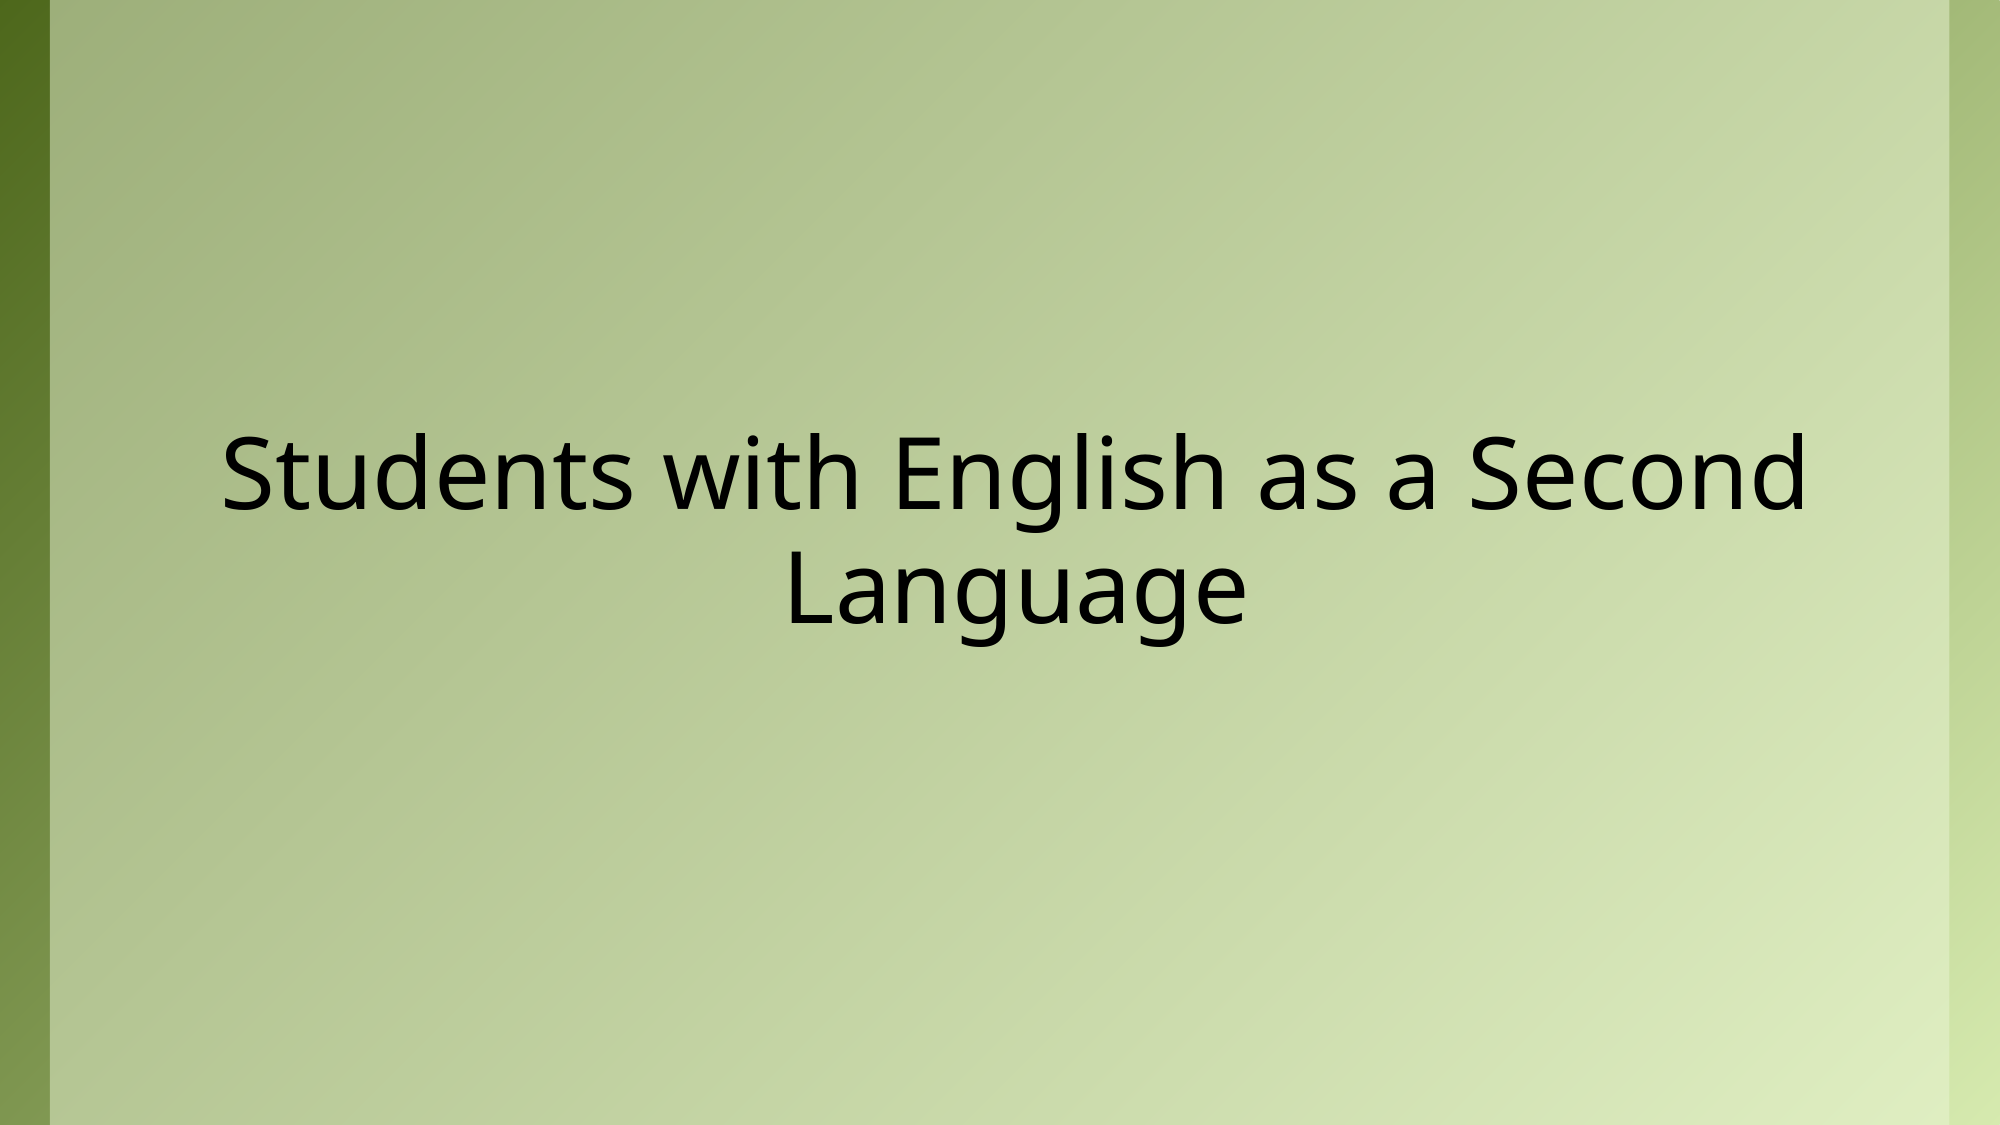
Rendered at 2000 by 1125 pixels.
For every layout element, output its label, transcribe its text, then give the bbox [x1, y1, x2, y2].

list Students with English as a Second Language [183, 279, 1850, 1013]
